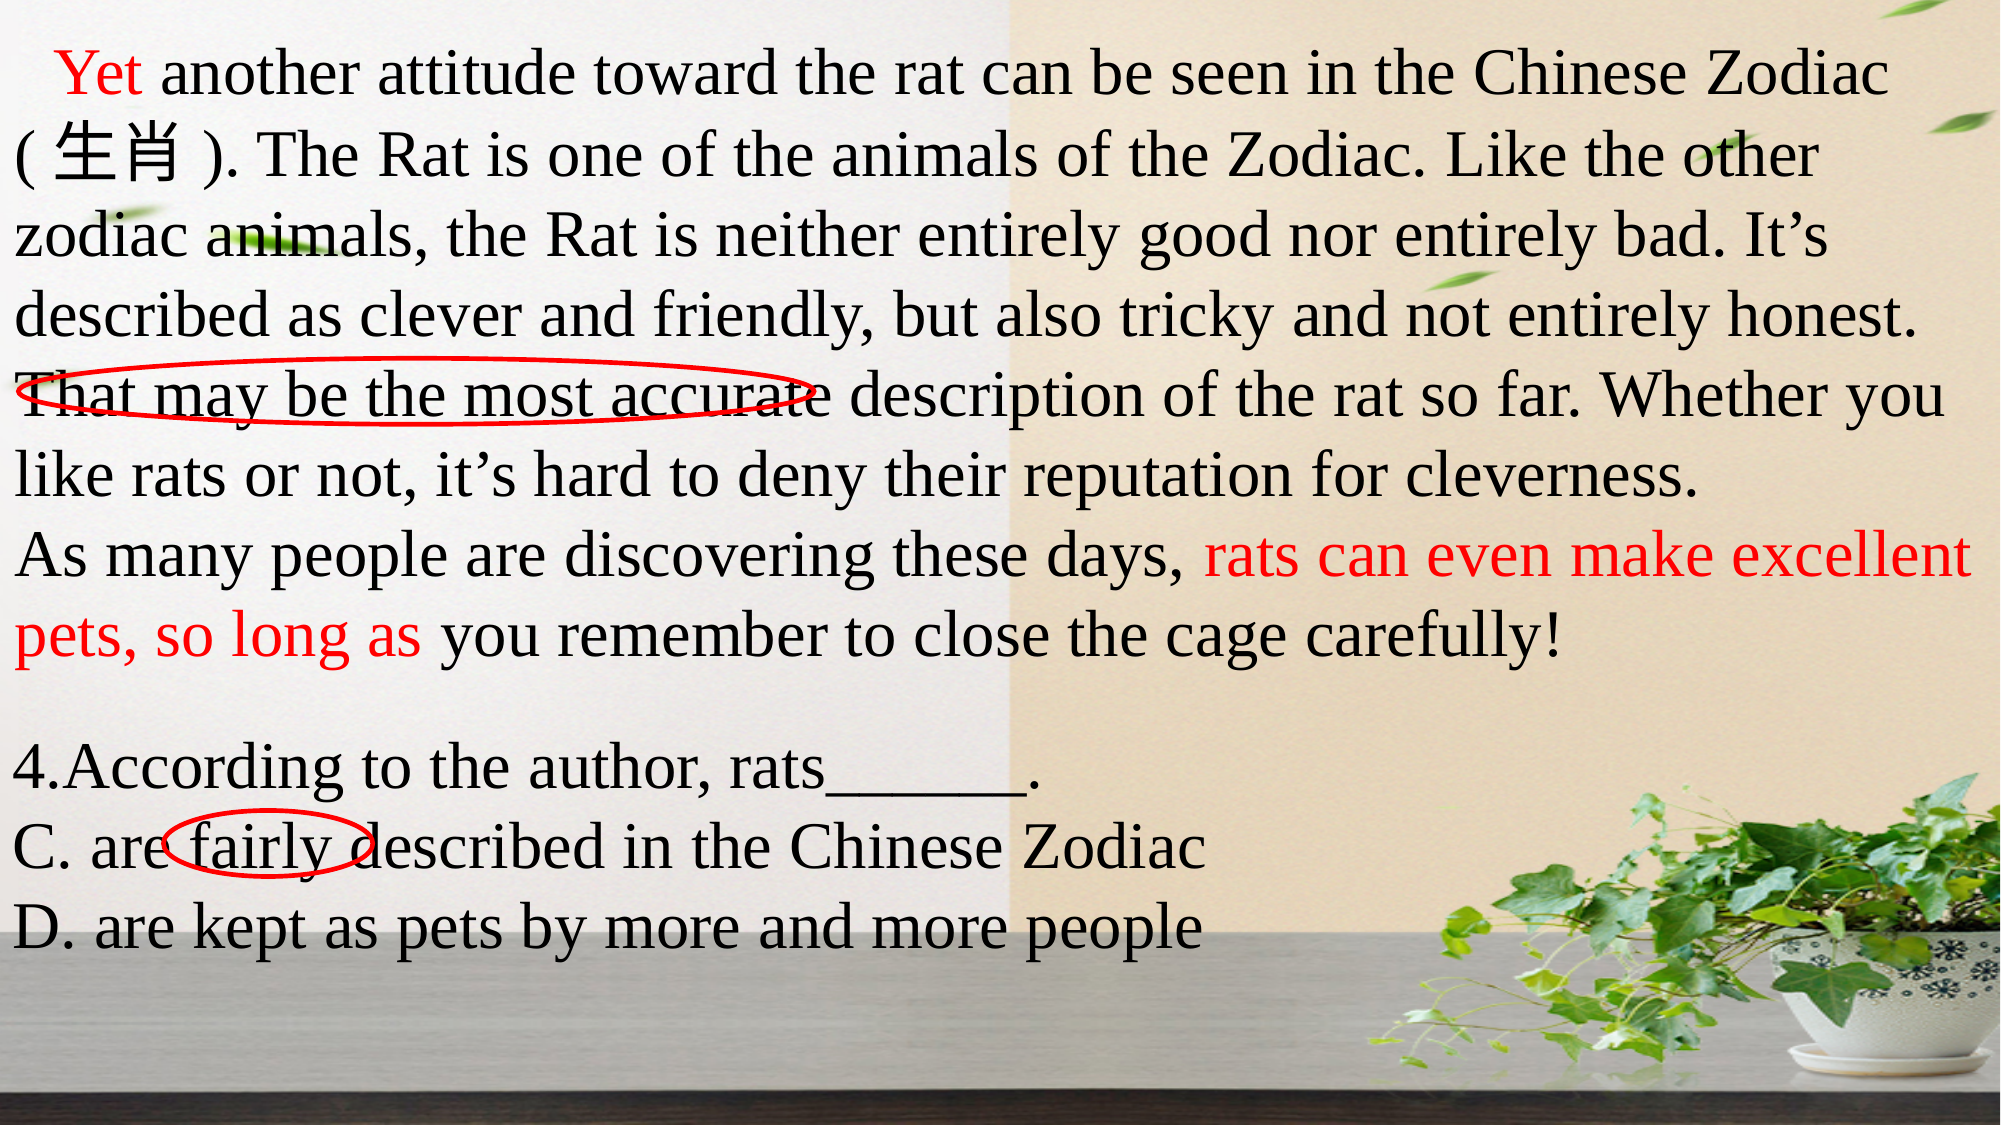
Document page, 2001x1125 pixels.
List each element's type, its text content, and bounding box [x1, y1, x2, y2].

text_box Yet another attitude toward the rat can be seen in the Chinese Zodiac (生肖). The Rat is one of the animals of the Zodiac. Like the other zodiac animals, the Rat is neither entirely good nor entirely bad. It’s described as clever and friendly, but also tricky and not entirely honest. That may be the most accurate description of the rat so far. Whether you like rats or not, it’s hard to deny their reputation for cleverness. As many people are discovering these days, rats can even make excellent pets, so long as you remember to close the cage carefully! [0, 12, 1997, 677]
text_box [17, 357, 816, 426]
picture [0, 0, 2001, 1125]
text_box 4.According to the author, rats______. C. are fairly described in the Chinese Zodiac D. are kept as pets by more and more people [0, 714, 1325, 970]
text_box [162, 809, 374, 878]
